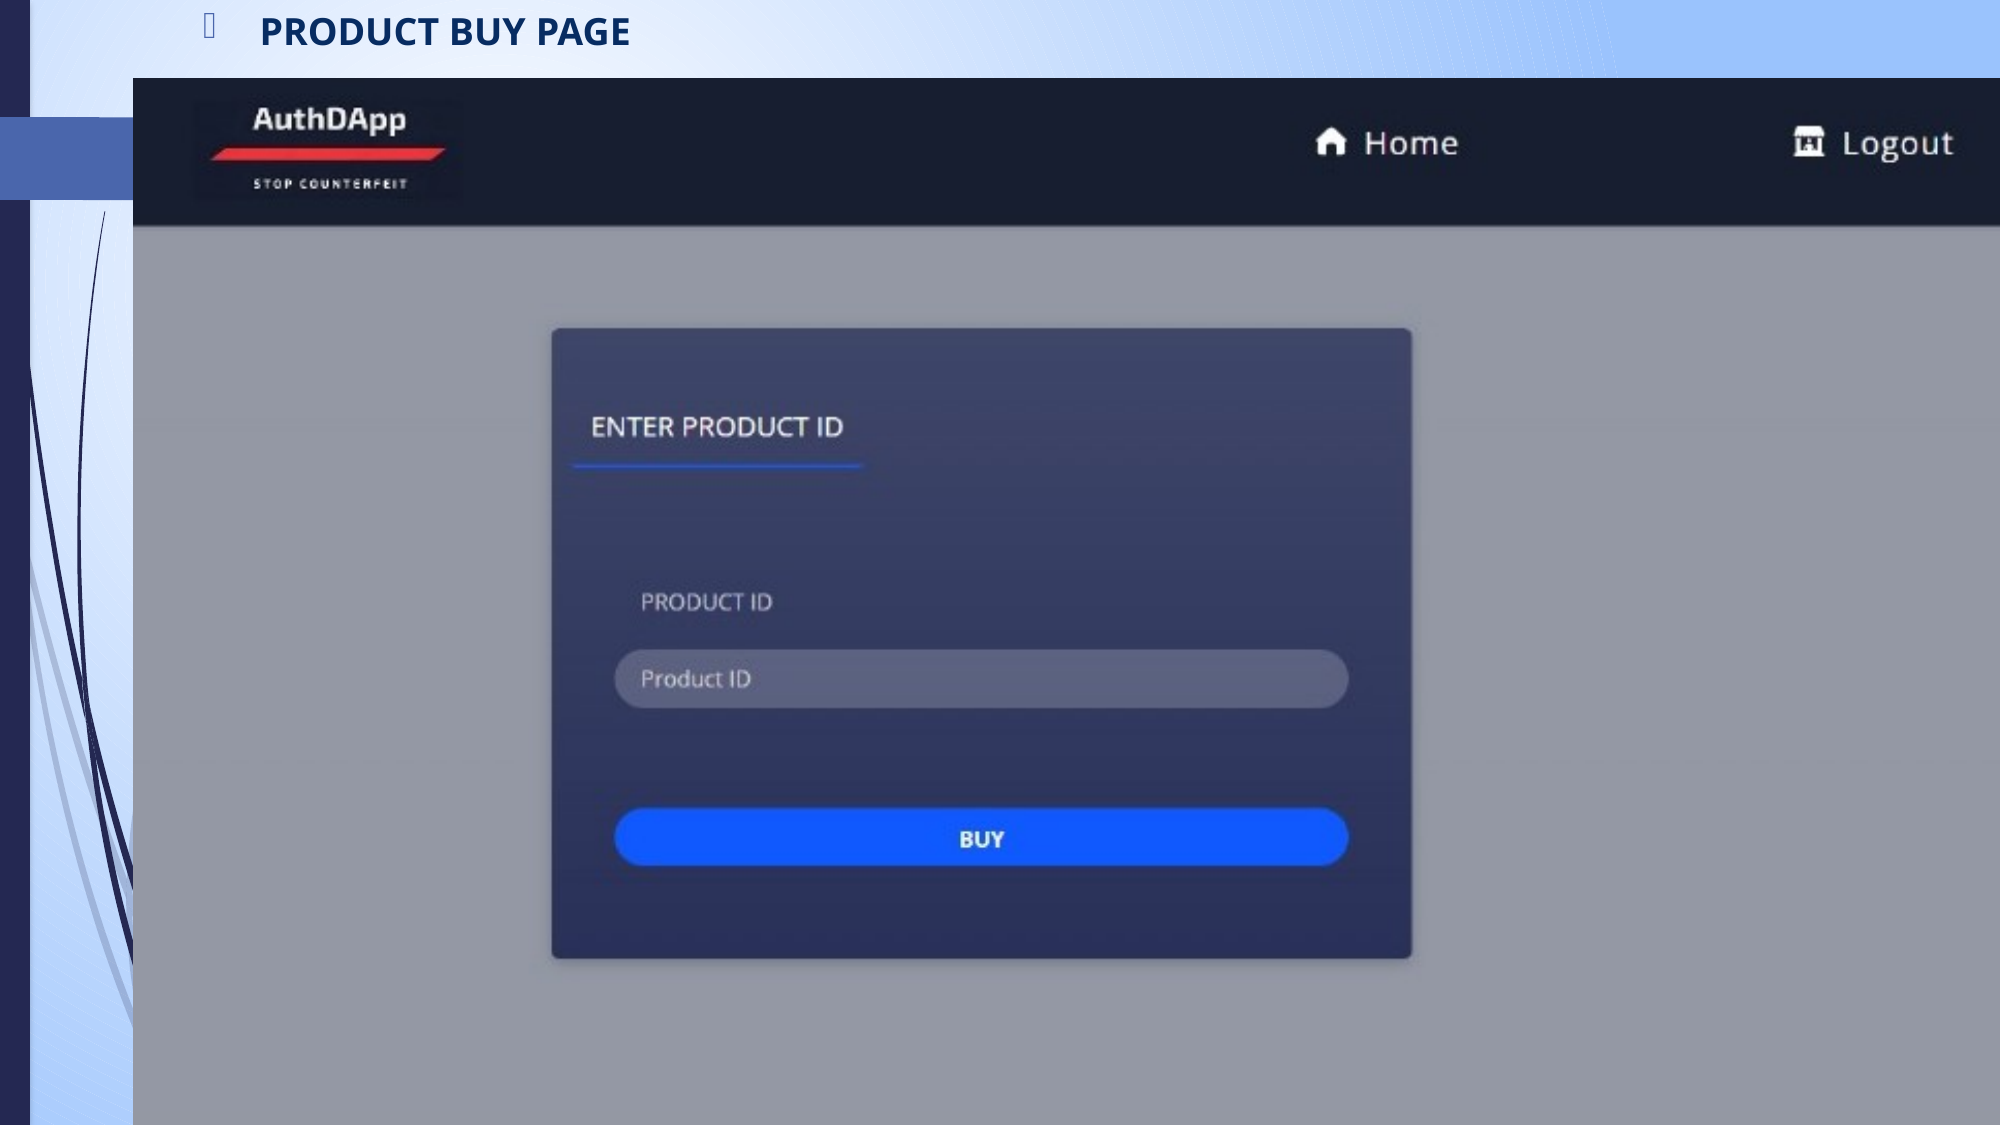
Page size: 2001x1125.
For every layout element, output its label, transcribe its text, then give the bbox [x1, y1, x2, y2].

list PRODUCT BUY PAGE [188, 0, 1888, 77]
picture [133, 78, 2000, 1125]
